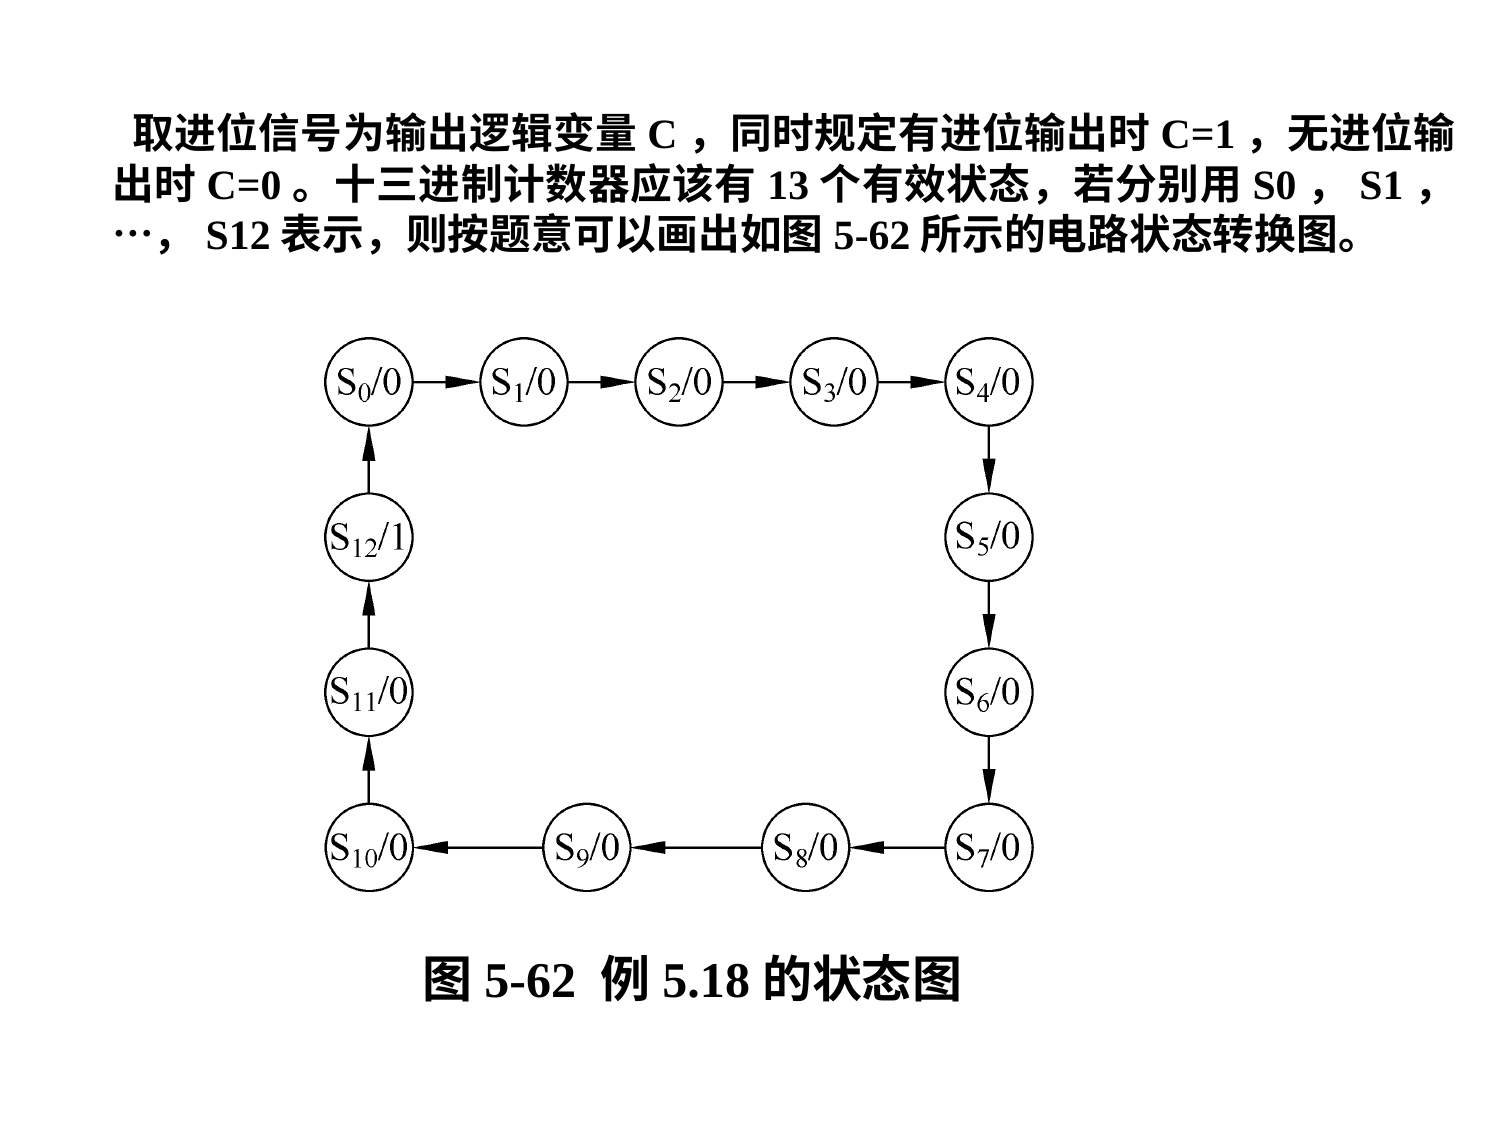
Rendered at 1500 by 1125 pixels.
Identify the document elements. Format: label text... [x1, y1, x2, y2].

list 取进位信号为输出逻辑变量C，同时规定有进位输出时C=1，无进位输出时C=0。十三进制计数器应该有13个有效状态，若分别用S0，S1，…，S12表示，则按题意可以画出如图5-62所示的电路状态转换图。 [40, 99, 1471, 363]
picture [324, 337, 1034, 892]
text_box 图5-62 例5.18的状态图 [407, 940, 983, 1016]
